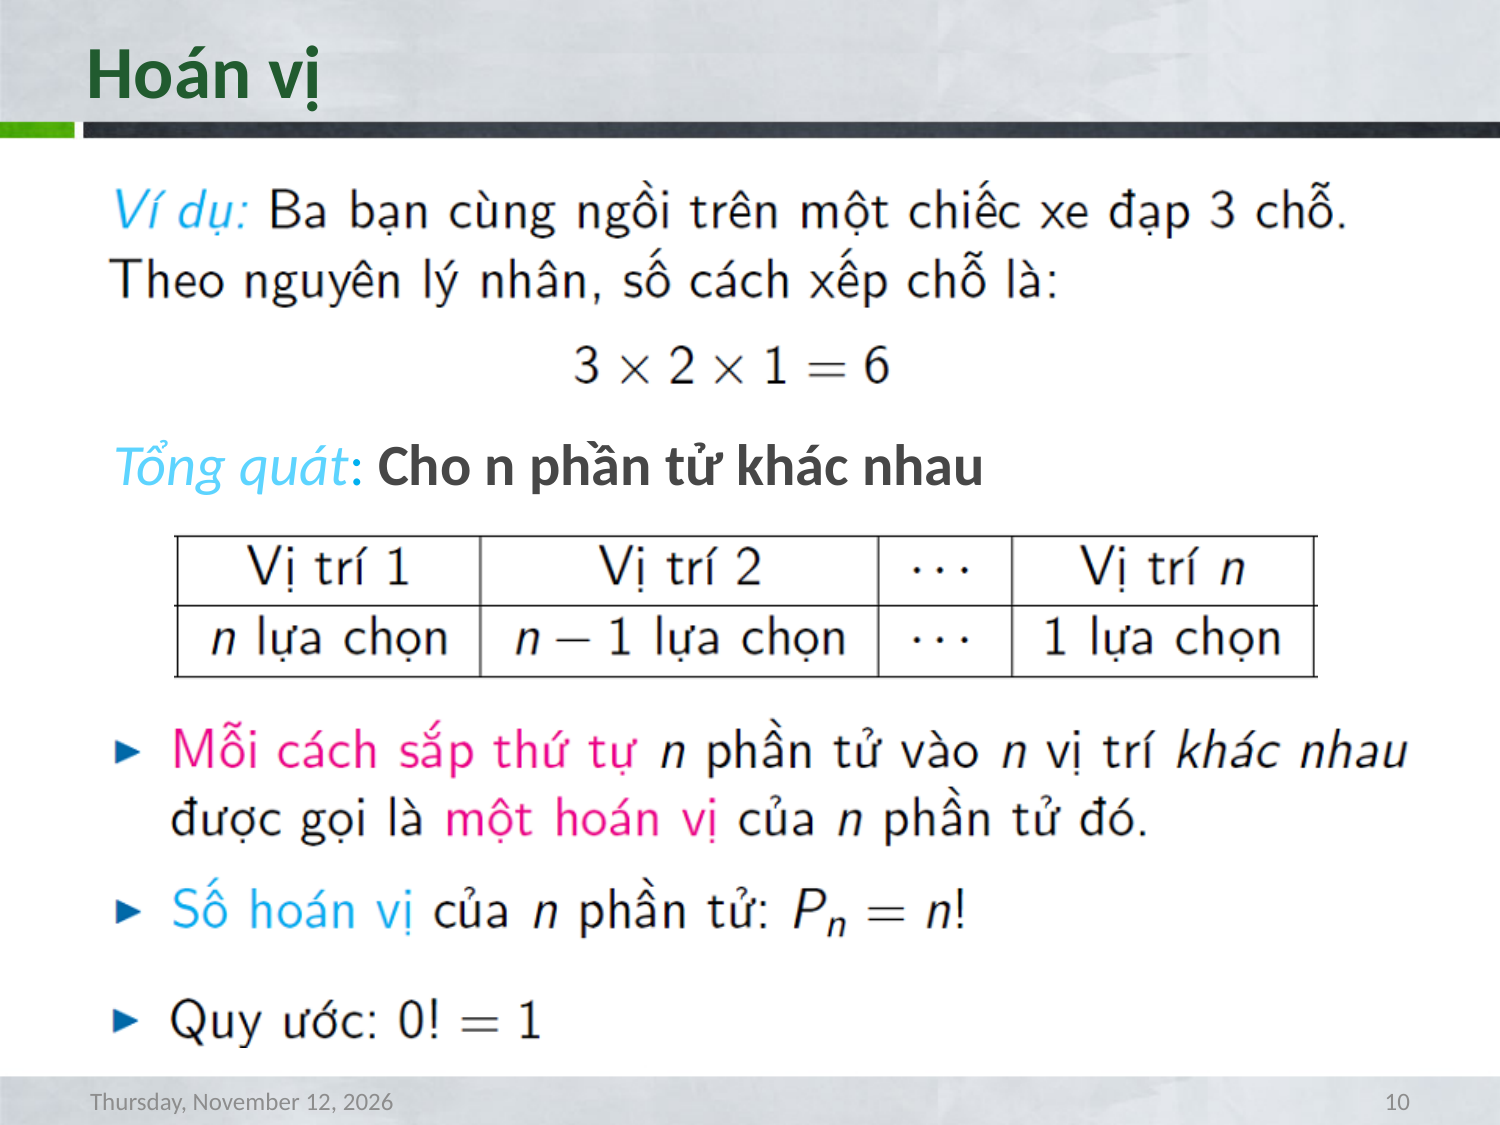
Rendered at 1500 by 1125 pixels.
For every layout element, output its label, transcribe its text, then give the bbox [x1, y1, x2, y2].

picture [0, 0, 1500, 1125]
slide_number 10 [1074, 1074, 1425, 1125]
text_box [98, 419, 1424, 681]
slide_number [75, 1074, 425, 1125]
title Hoán vị [71, 12, 1450, 125]
